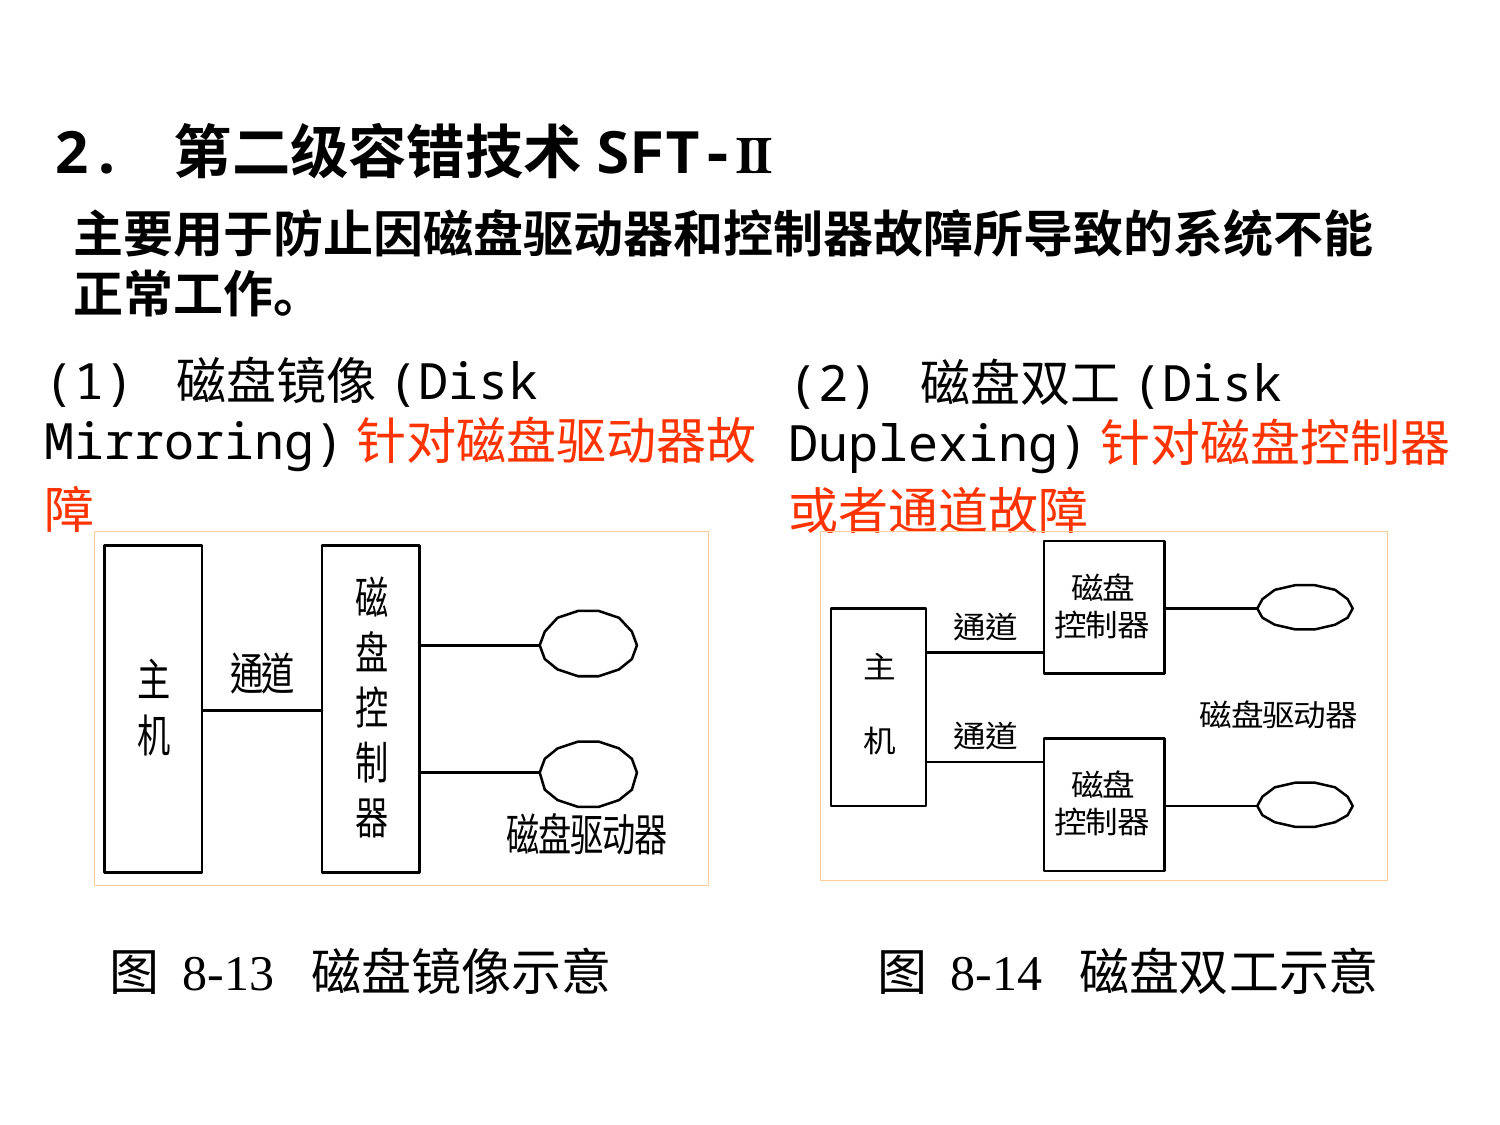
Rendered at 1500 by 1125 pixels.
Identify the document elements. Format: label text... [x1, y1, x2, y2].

text_box 图 8-14 磁盘双工示意 [862, 916, 1409, 1012]
text_box 2. 第二级容错技术SFT-Ⅱ [40, 107, 804, 193]
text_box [93, 531, 709, 887]
text_box 主要用于防止因磁盘驱动器和控制器故障所导致的系统不能正常工作。 [58, 194, 1430, 330]
text_box (1) 磁盘镜像(Disk Mirroring)针对磁盘驱动器故障 [29, 342, 774, 548]
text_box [820, 531, 1388, 881]
text_box 图 8-13 磁盘镜像示意 [94, 916, 642, 1012]
text_box (2) 磁盘双工(Disk Duplexing)针对磁盘控制器或者通道故障 [773, 343, 1498, 549]
